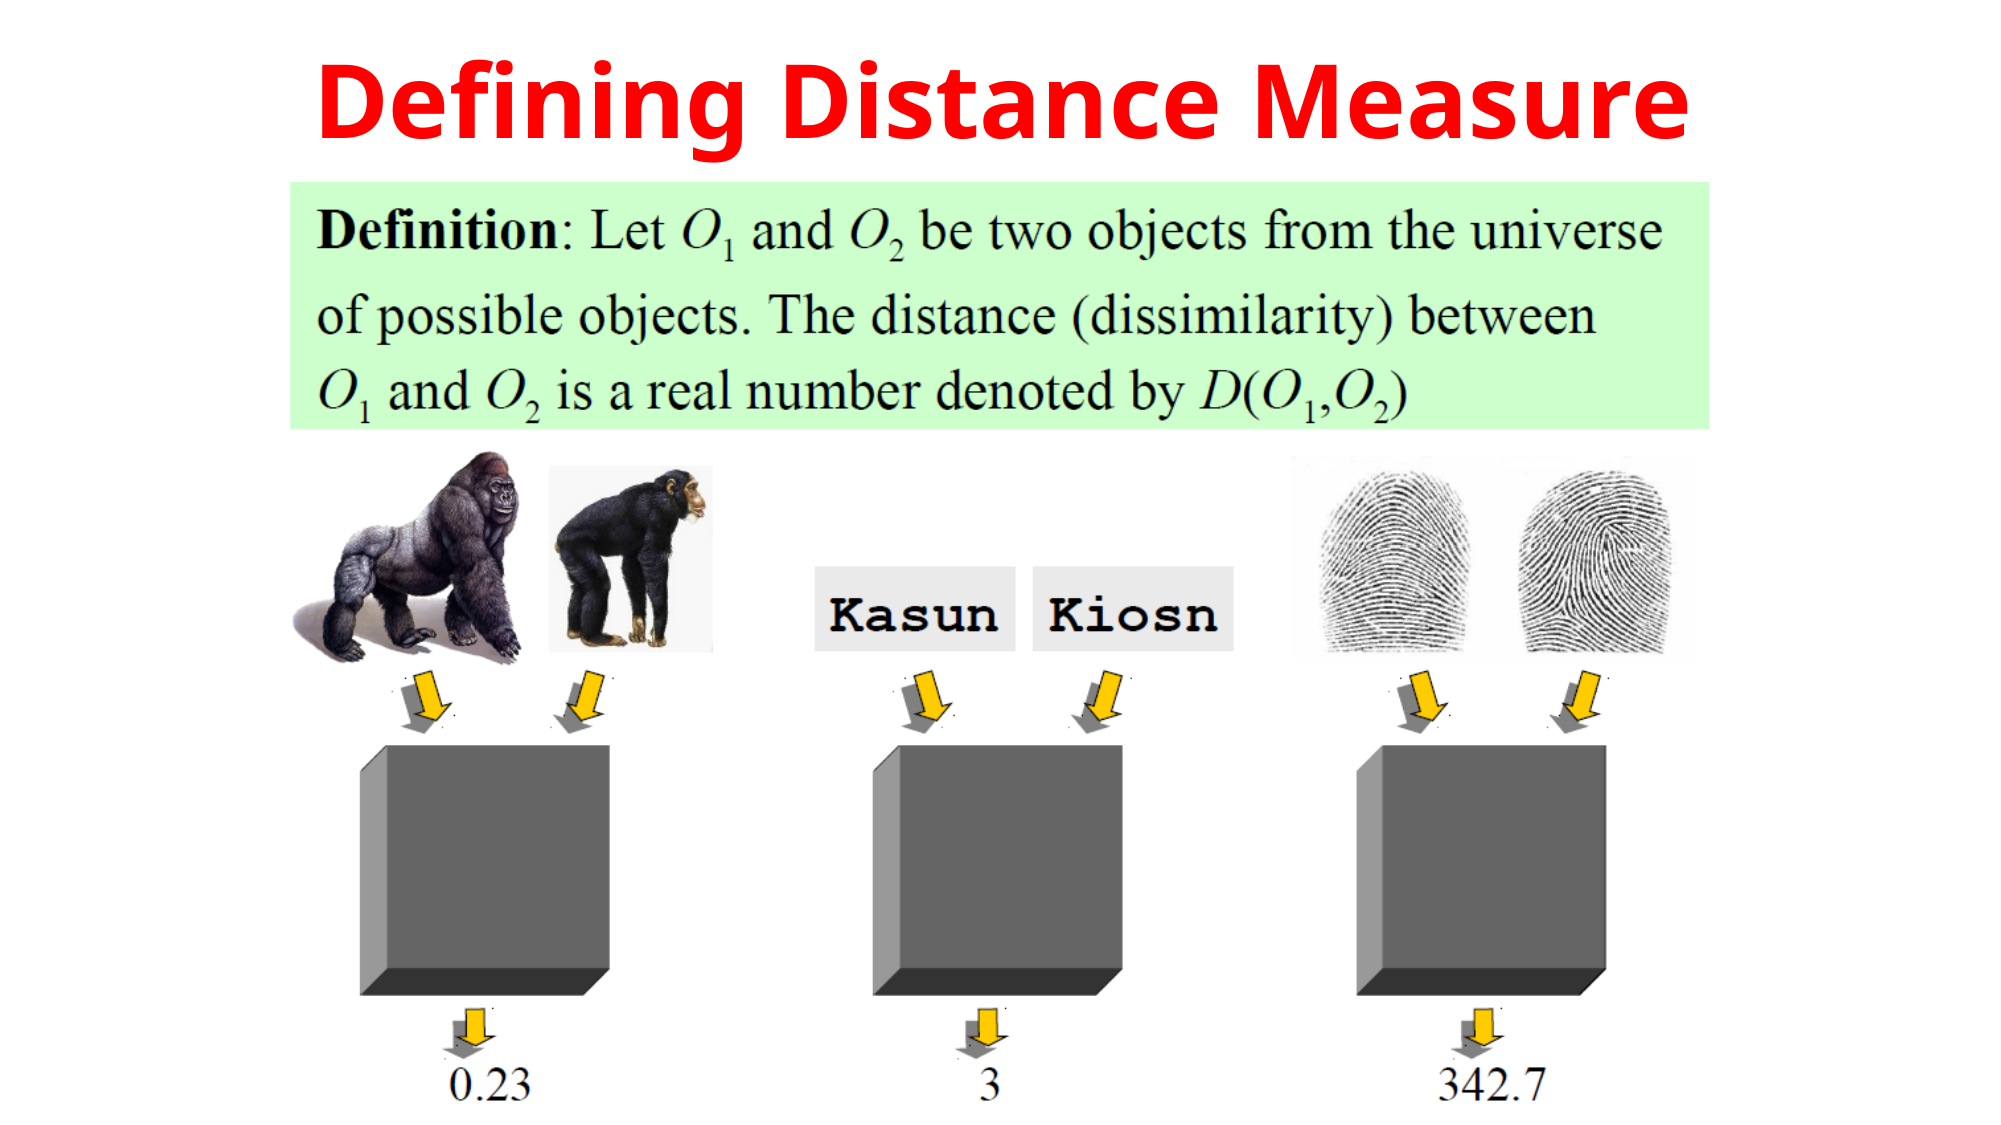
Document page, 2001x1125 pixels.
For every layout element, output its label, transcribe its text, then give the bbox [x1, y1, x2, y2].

title Defining Distance Measure [140, 41, 1866, 169]
picture [290, 182, 1710, 1109]
